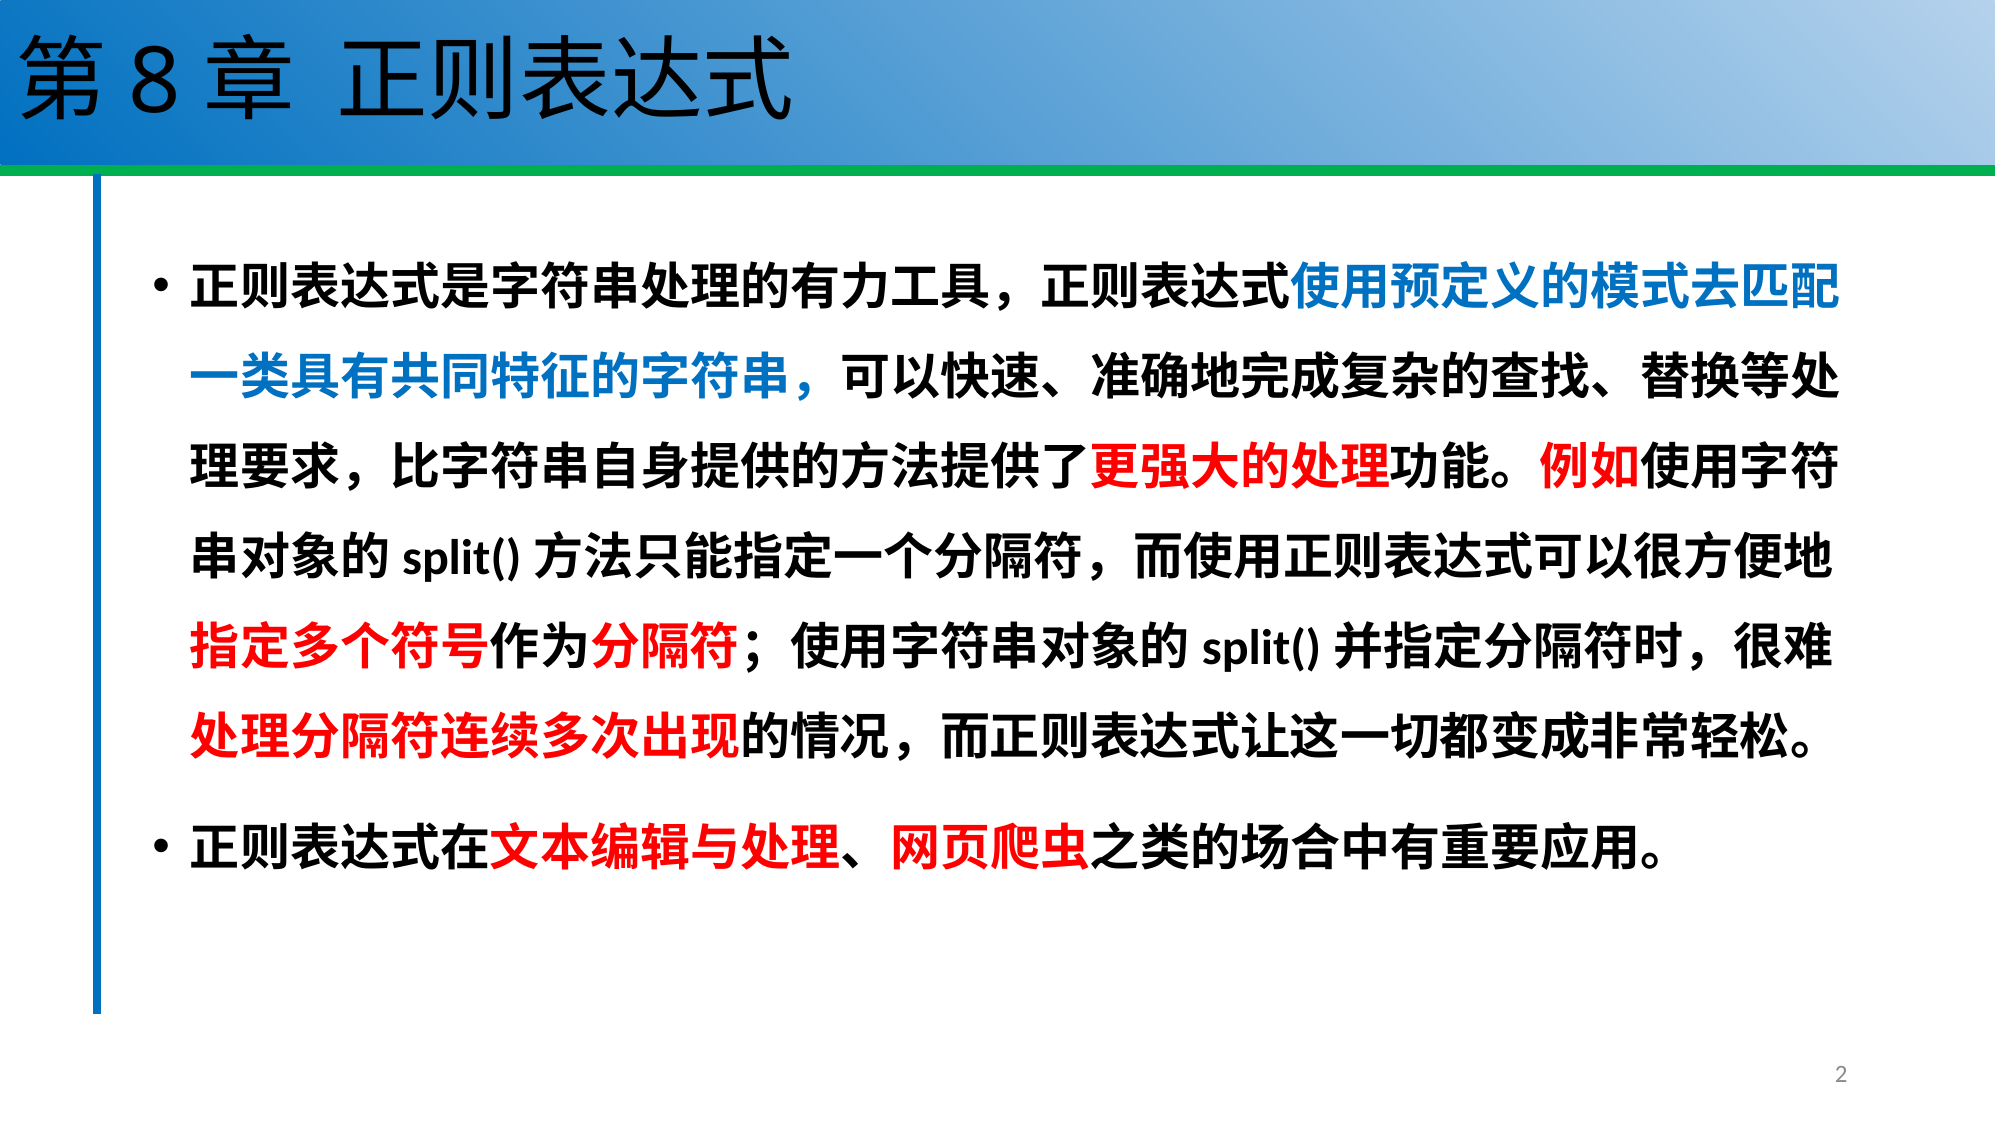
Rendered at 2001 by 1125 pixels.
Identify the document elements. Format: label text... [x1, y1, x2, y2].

slide_number 2 [1412, 1042, 1863, 1103]
list 正则表达式是字符串处理的有力工具，正则表达式使用预定义的模式去匹配一类具有共同特征的字符串，可以快速、准确地完成复杂的查找、替换等处理要求，比字符串自身提供的方法提供了更强大的处理功能。例如使用字符串对象的split()方法只能指定一个分隔符，而使用正则表达式可以很方便地指定多个符号作为分隔符；使用字符串对象的split()并指定分隔符时，很难处理分隔符连续多次出现的情况，而正则表达式让这一切都变成非常轻松。 正则表达式在文本编辑与处理、网页爬虫之类的场合中有重要应用。 [137, 216, 1863, 978]
title 第8章 正则表达式 [0, 0, 1995, 165]
